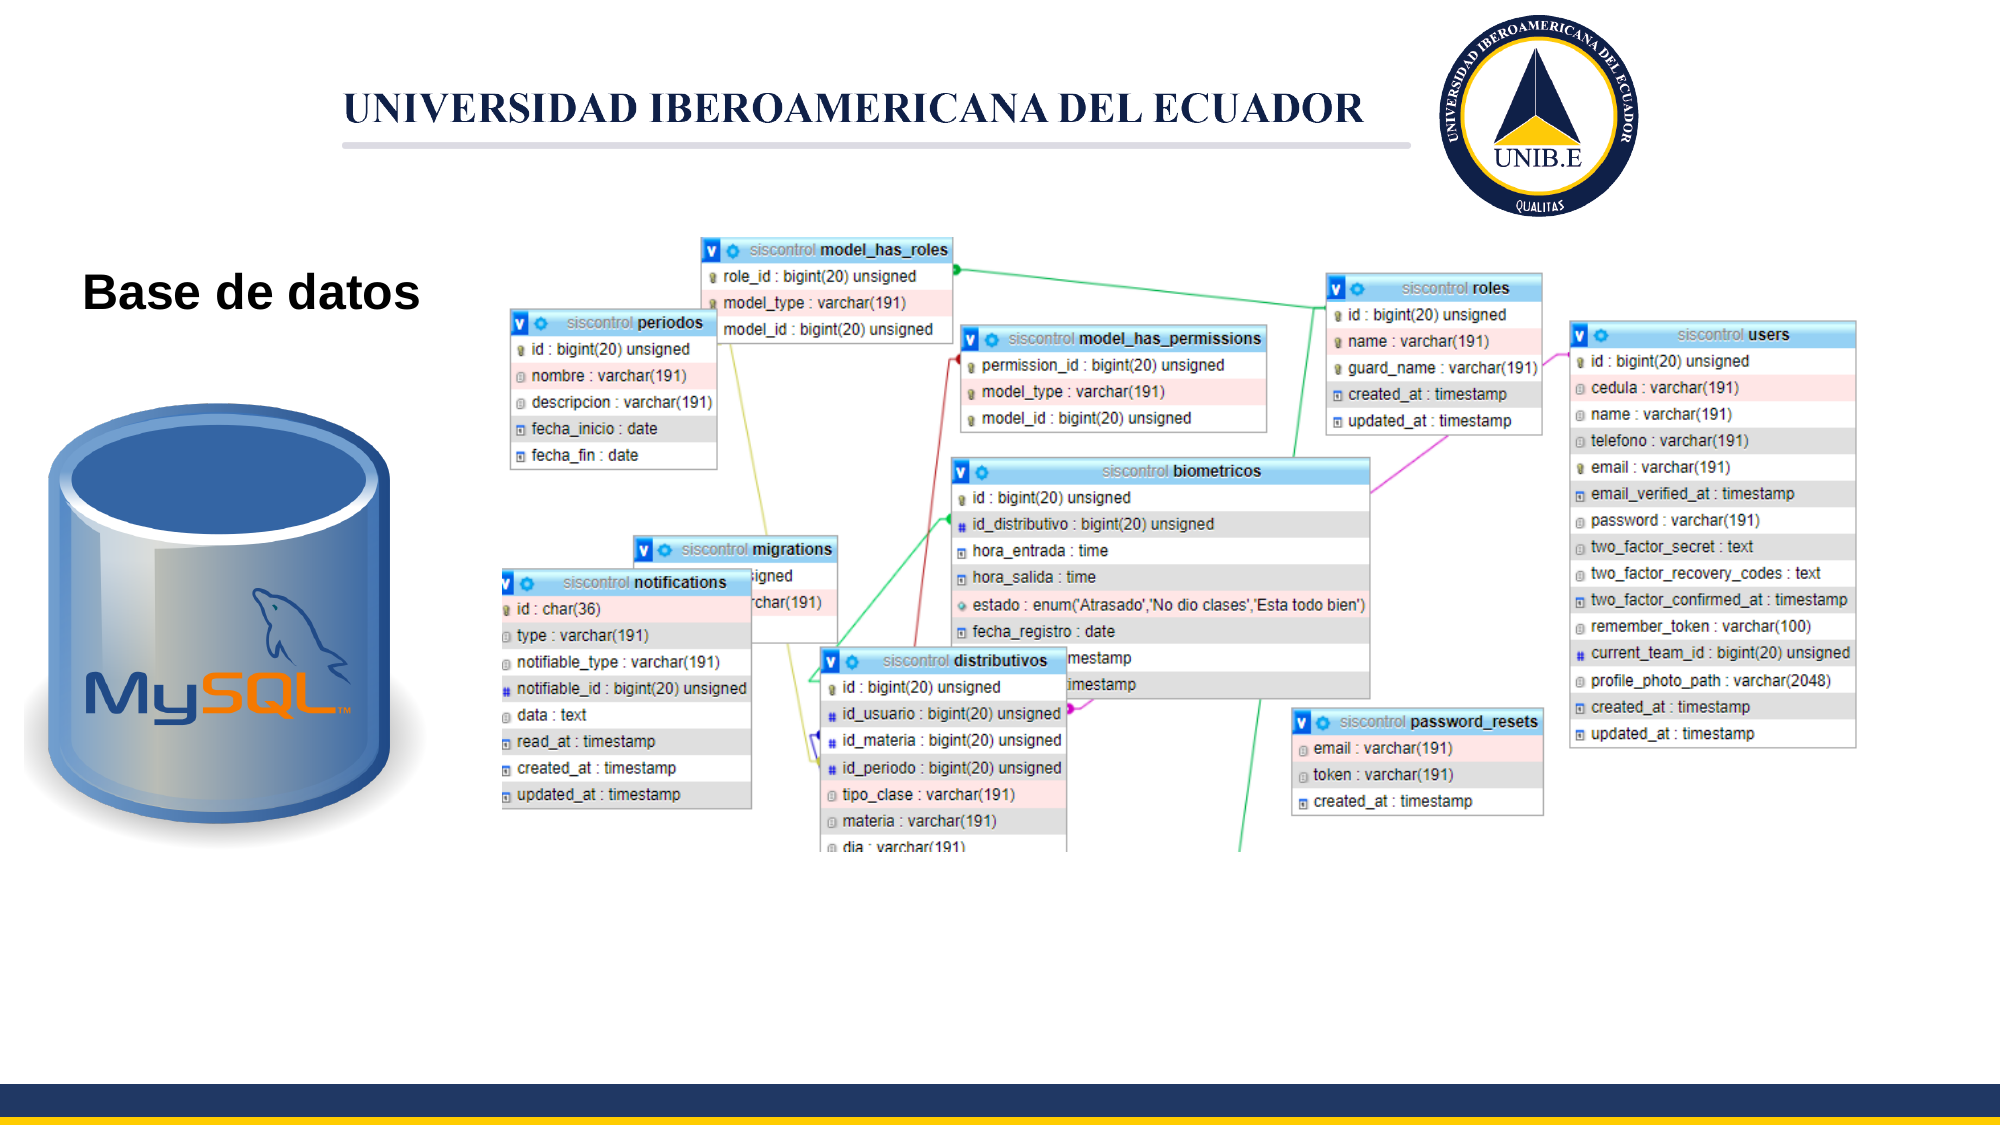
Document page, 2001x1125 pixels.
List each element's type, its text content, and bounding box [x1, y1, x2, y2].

picture [502, 237, 1874, 853]
text_box Base de datos [67, 222, 503, 327]
picture [226, 15, 1703, 223]
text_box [0, 1083, 2000, 1125]
picture [24, 332, 428, 903]
